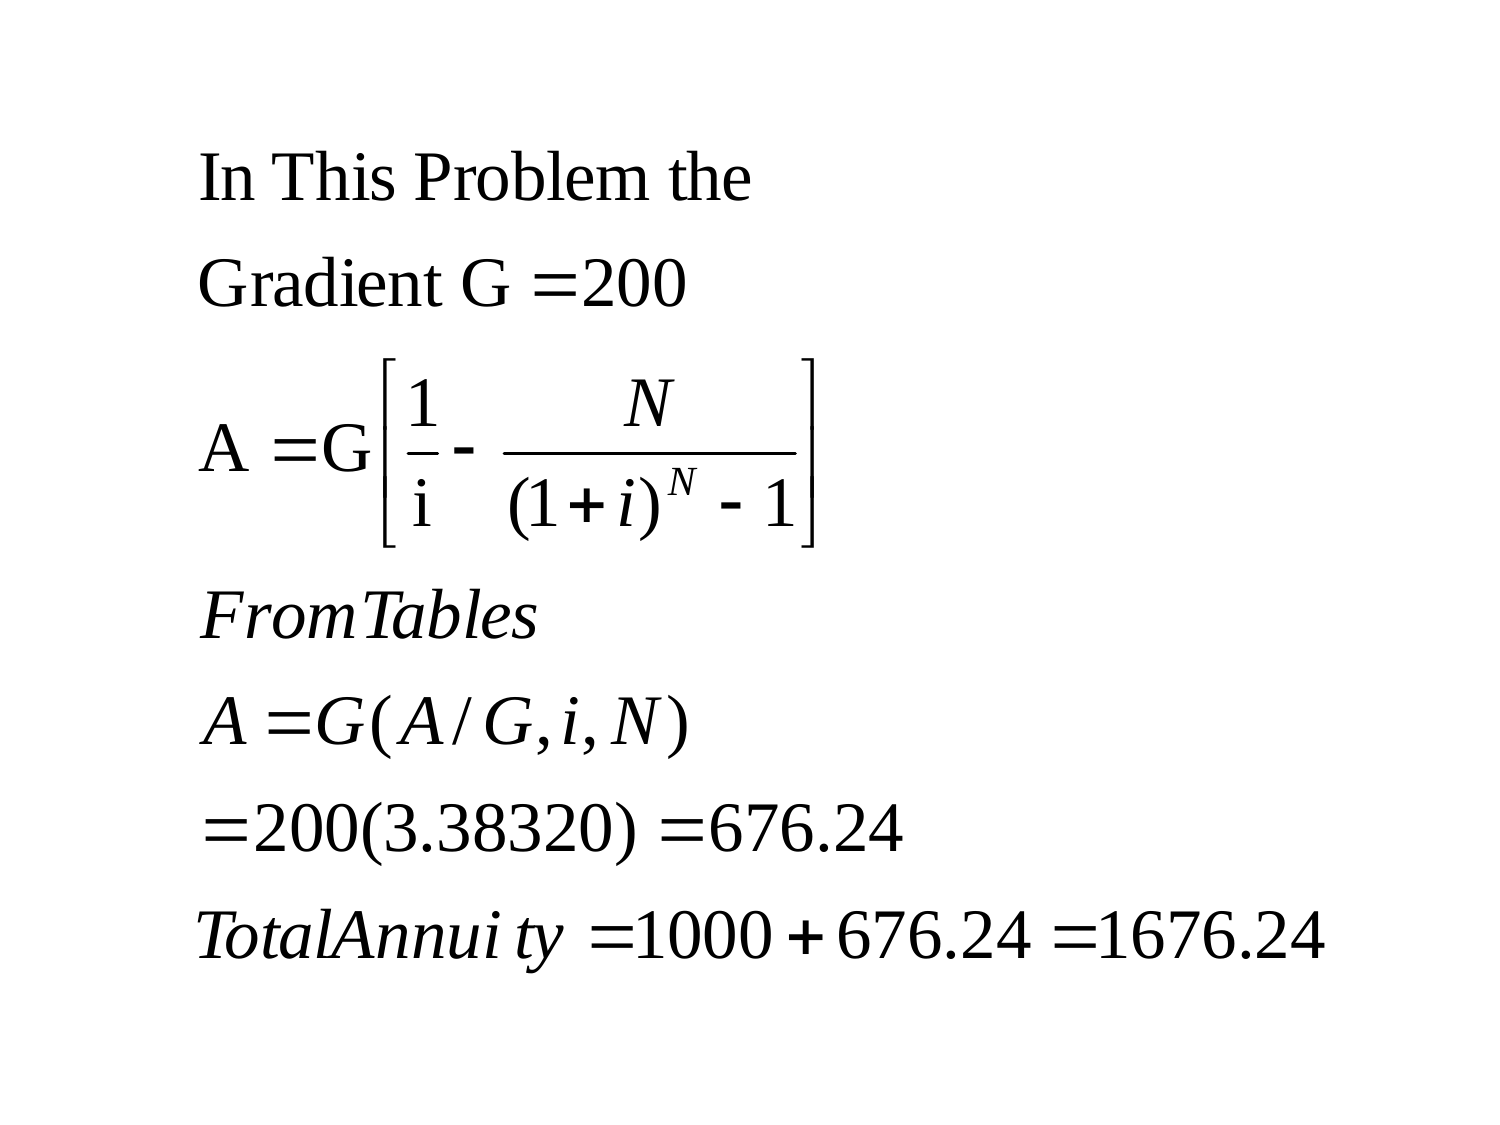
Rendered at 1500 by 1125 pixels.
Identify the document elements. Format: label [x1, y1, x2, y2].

list [187, 134, 1337, 988]
